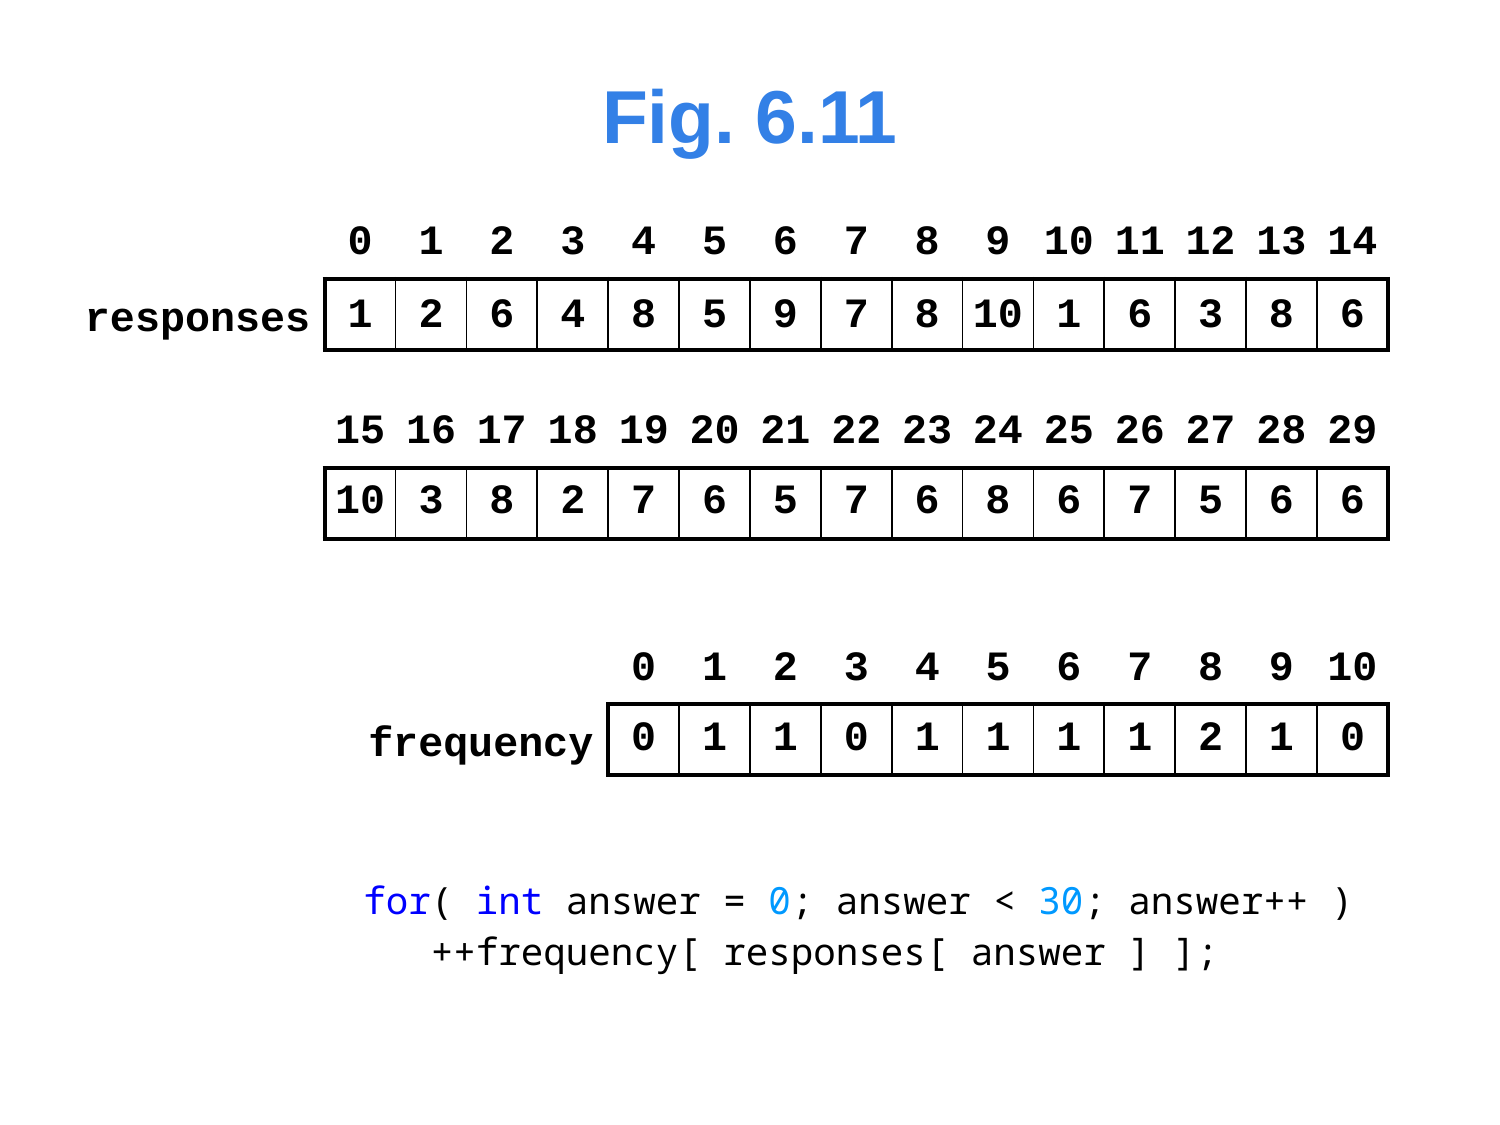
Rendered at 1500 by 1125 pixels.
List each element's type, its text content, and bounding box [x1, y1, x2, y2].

table_header 16 [396, 397, 466, 466]
table_cell 6 [1318, 470, 1386, 537]
table_header 28 [1246, 397, 1317, 466]
table_header 24 [963, 397, 1033, 466]
table_header 4 [608, 208, 679, 277]
table_header 7 [821, 208, 892, 277]
table_cell 2 [396, 281, 466, 348]
table_header 14 [1317, 208, 1388, 277]
table_header 3 [537, 208, 608, 277]
table_header 2 [466, 208, 537, 277]
table_cell 7 [609, 470, 678, 537]
table_header 9 [963, 208, 1033, 277]
table_cell 1 [1034, 281, 1103, 348]
table_header 10 [1033, 208, 1104, 277]
table_header 21 [750, 397, 821, 466]
table_header 8 [1175, 633, 1246, 702]
text_box responses [64, 278, 325, 350]
table_header 4 [892, 633, 963, 702]
table_header 0 [608, 633, 679, 702]
table_cell 1 [751, 706, 820, 773]
table_cell 0 [610, 706, 678, 773]
table_header 1 [679, 633, 750, 702]
table_header 5 [963, 633, 1033, 702]
table_cell 10 [327, 470, 395, 537]
table_header 13 [1246, 208, 1317, 277]
table_cell 6 [1105, 281, 1174, 348]
table_header 20 [679, 397, 750, 466]
table_cell 5 [1176, 470, 1245, 537]
table_cell 1 [680, 706, 749, 773]
table_cell 6 [1318, 281, 1386, 348]
table_header 3 [821, 633, 892, 702]
table_header 1 [396, 208, 466, 277]
table_cell 6 [680, 470, 749, 537]
table_cell 1 [1247, 706, 1316, 773]
table_cell 6 [893, 470, 962, 537]
table_cell 8 [609, 281, 678, 348]
table_cell 6 [1034, 470, 1103, 537]
table_cell 0 [822, 706, 891, 773]
table_cell 2 [1176, 706, 1245, 773]
table_cell 3 [1176, 281, 1245, 348]
table_cell 8 [1247, 281, 1316, 348]
table_header 11 [1104, 208, 1175, 277]
table_cell 8 [467, 470, 536, 537]
table_header 6 [750, 208, 821, 277]
table_header 27 [1175, 397, 1246, 466]
table_cell 7 [1105, 470, 1174, 537]
table_cell 0 [1318, 706, 1386, 773]
table_cell 7 [822, 281, 891, 348]
text_box frequency [348, 704, 609, 775]
table_cell 4 [538, 281, 607, 348]
table_cell 7 [822, 470, 891, 537]
table_header 26 [1104, 397, 1175, 466]
table_cell 1 [963, 706, 1033, 773]
table_header 22 [821, 397, 892, 466]
table_header 18 [537, 397, 608, 466]
table_cell 8 [963, 470, 1033, 537]
table_header 15 [325, 397, 396, 466]
table_header 7 [1104, 633, 1175, 702]
table_header 25 [1033, 397, 1104, 466]
table_header 10 [1317, 633, 1388, 702]
table_header 19 [608, 397, 679, 466]
table_cell 9 [751, 281, 820, 348]
table_cell 1 [1105, 706, 1174, 773]
table_header 9 [1246, 633, 1317, 702]
table_header 0 [325, 208, 396, 277]
table_header 23 [892, 397, 963, 466]
table_header 5 [679, 208, 750, 277]
table_header 8 [892, 208, 963, 277]
table_cell 6 [467, 281, 536, 348]
table_header 17 [466, 397, 537, 466]
title Fig. 6.11 [159, 42, 1341, 185]
table_cell 6 [1247, 470, 1316, 537]
list for( int answer = 0; answer < 30; answer++ ) ++frequency[ responses[ answer ] ]; [348, 869, 1389, 988]
table_cell 3 [396, 470, 466, 537]
table_cell 5 [751, 470, 820, 537]
table_cell 1 [1034, 706, 1103, 773]
table_header 2 [750, 633, 821, 702]
table_header 12 [1175, 208, 1246, 277]
table_header 29 [1317, 397, 1388, 466]
table_cell 1 [893, 706, 962, 773]
table_cell 2 [538, 470, 607, 537]
table_header 6 [1033, 633, 1104, 702]
table_cell 8 [893, 281, 962, 348]
table_cell 5 [680, 281, 749, 348]
table_cell 1 [327, 281, 395, 348]
table_cell 10 [963, 281, 1033, 348]
